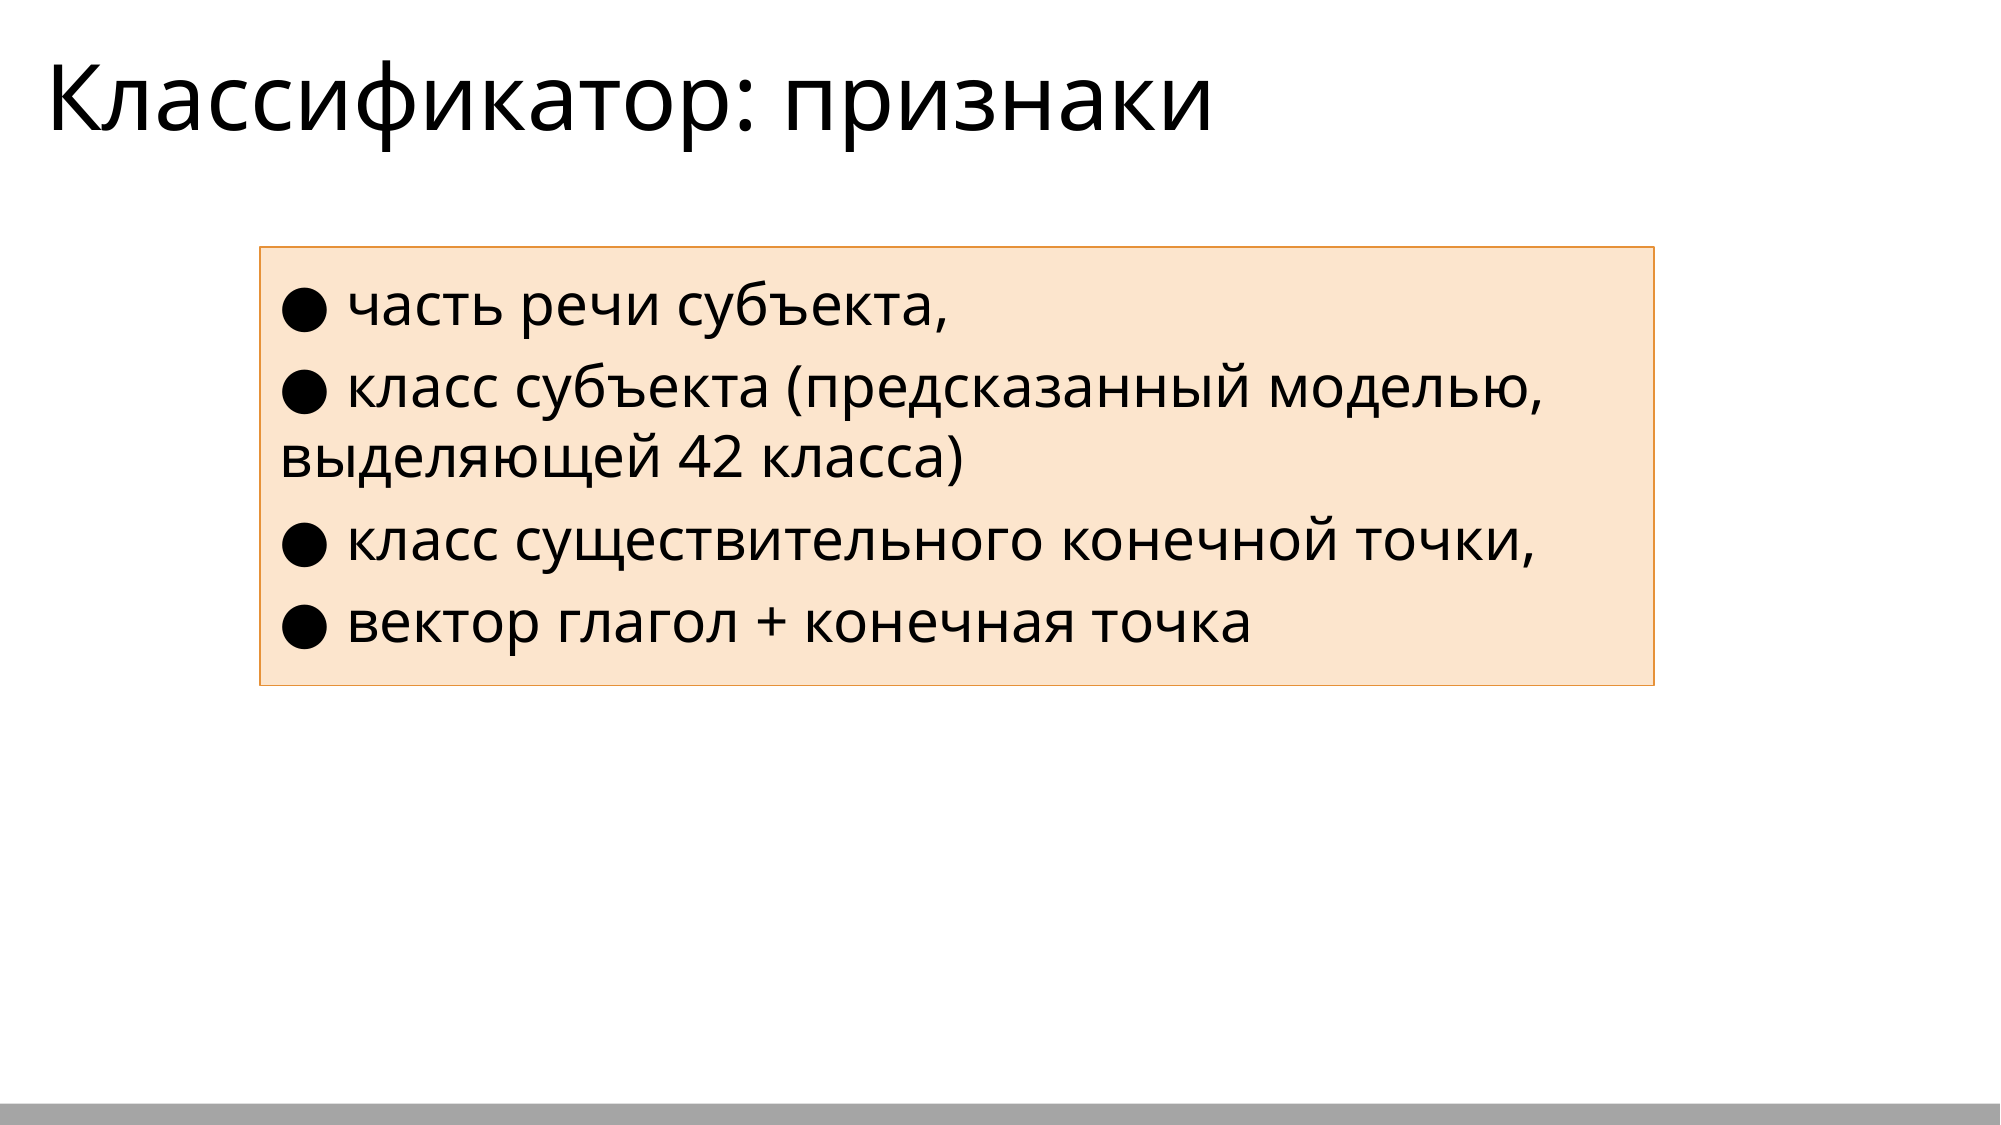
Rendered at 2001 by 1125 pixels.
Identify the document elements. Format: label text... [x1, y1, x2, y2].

title Классификатор: признаки [25, 31, 1889, 168]
text_box ● часть речи субъекта, ● класс субъекта (предсказанный моделью, выделяющей 42 класса) ● класс существительного конечной точки, ● вектор глагол + конечная точка [260, 246, 1654, 686]
